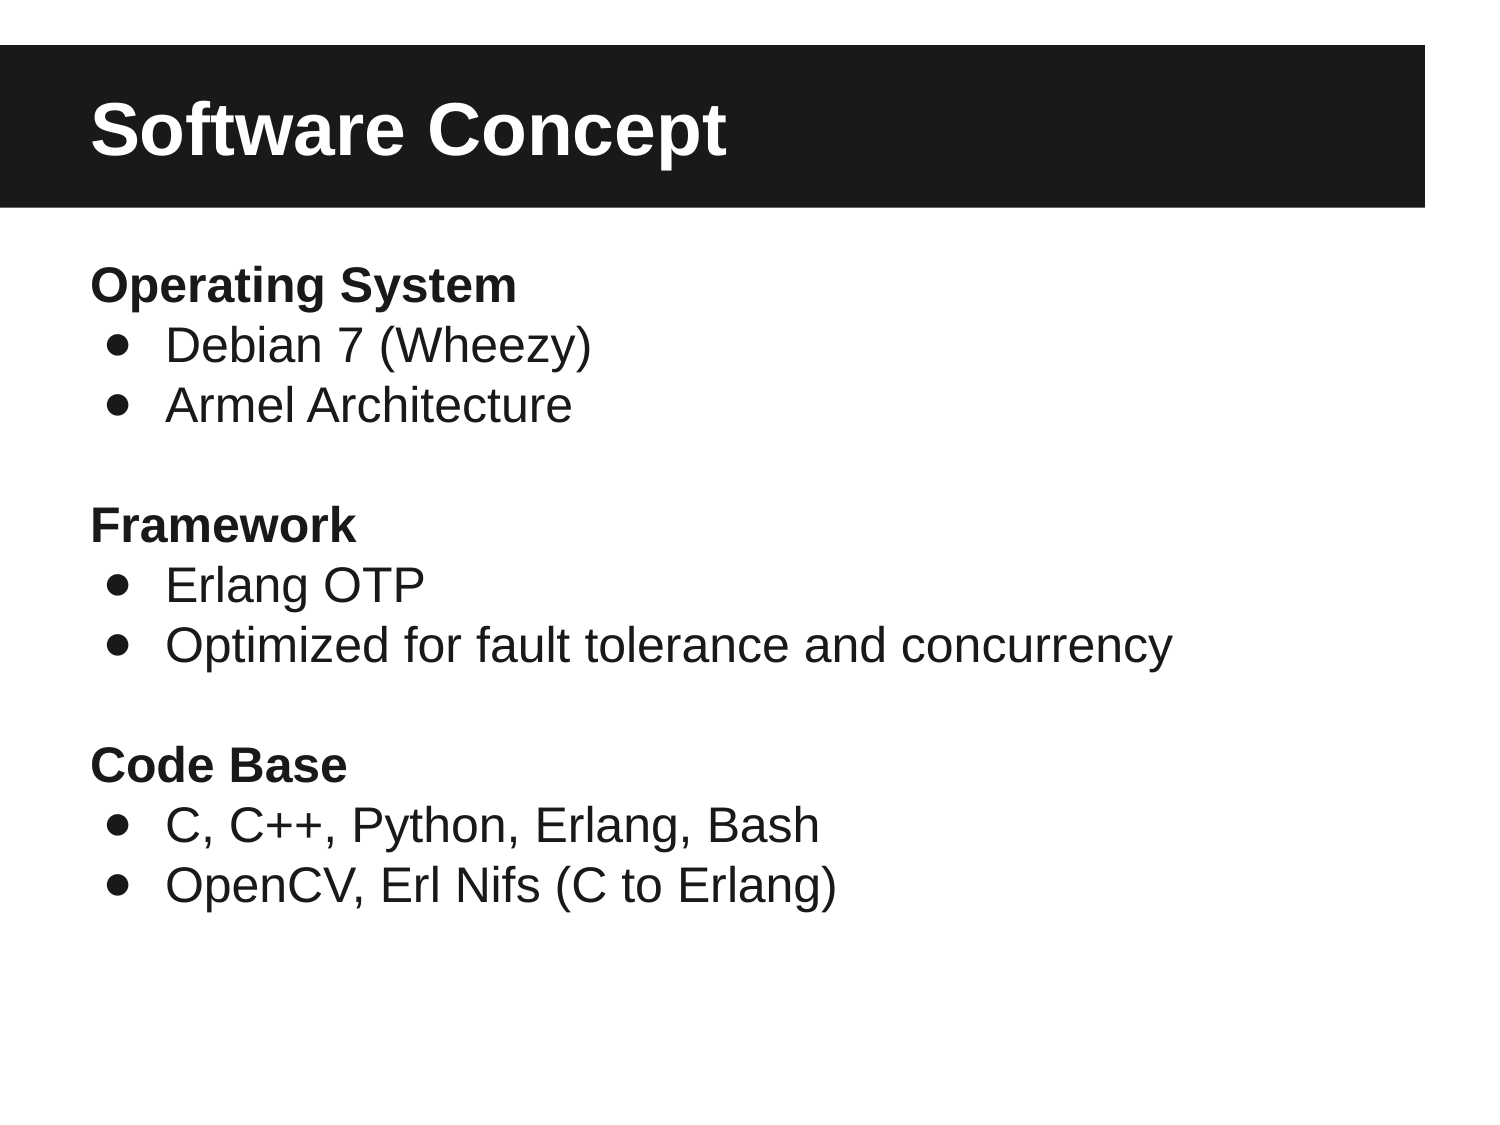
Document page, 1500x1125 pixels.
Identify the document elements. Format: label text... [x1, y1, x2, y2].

list Operating System Debian 7 (Wheezy) Armel Architecture Framework Erlang OTP Optimized for fault tolerance and concurrency Code Base C, C++, Python, Erlang, Bash OpenCV, Erl Nifs (C to Erlang) [75, 237, 1425, 1078]
title Software Concept [75, 45, 1425, 186]
